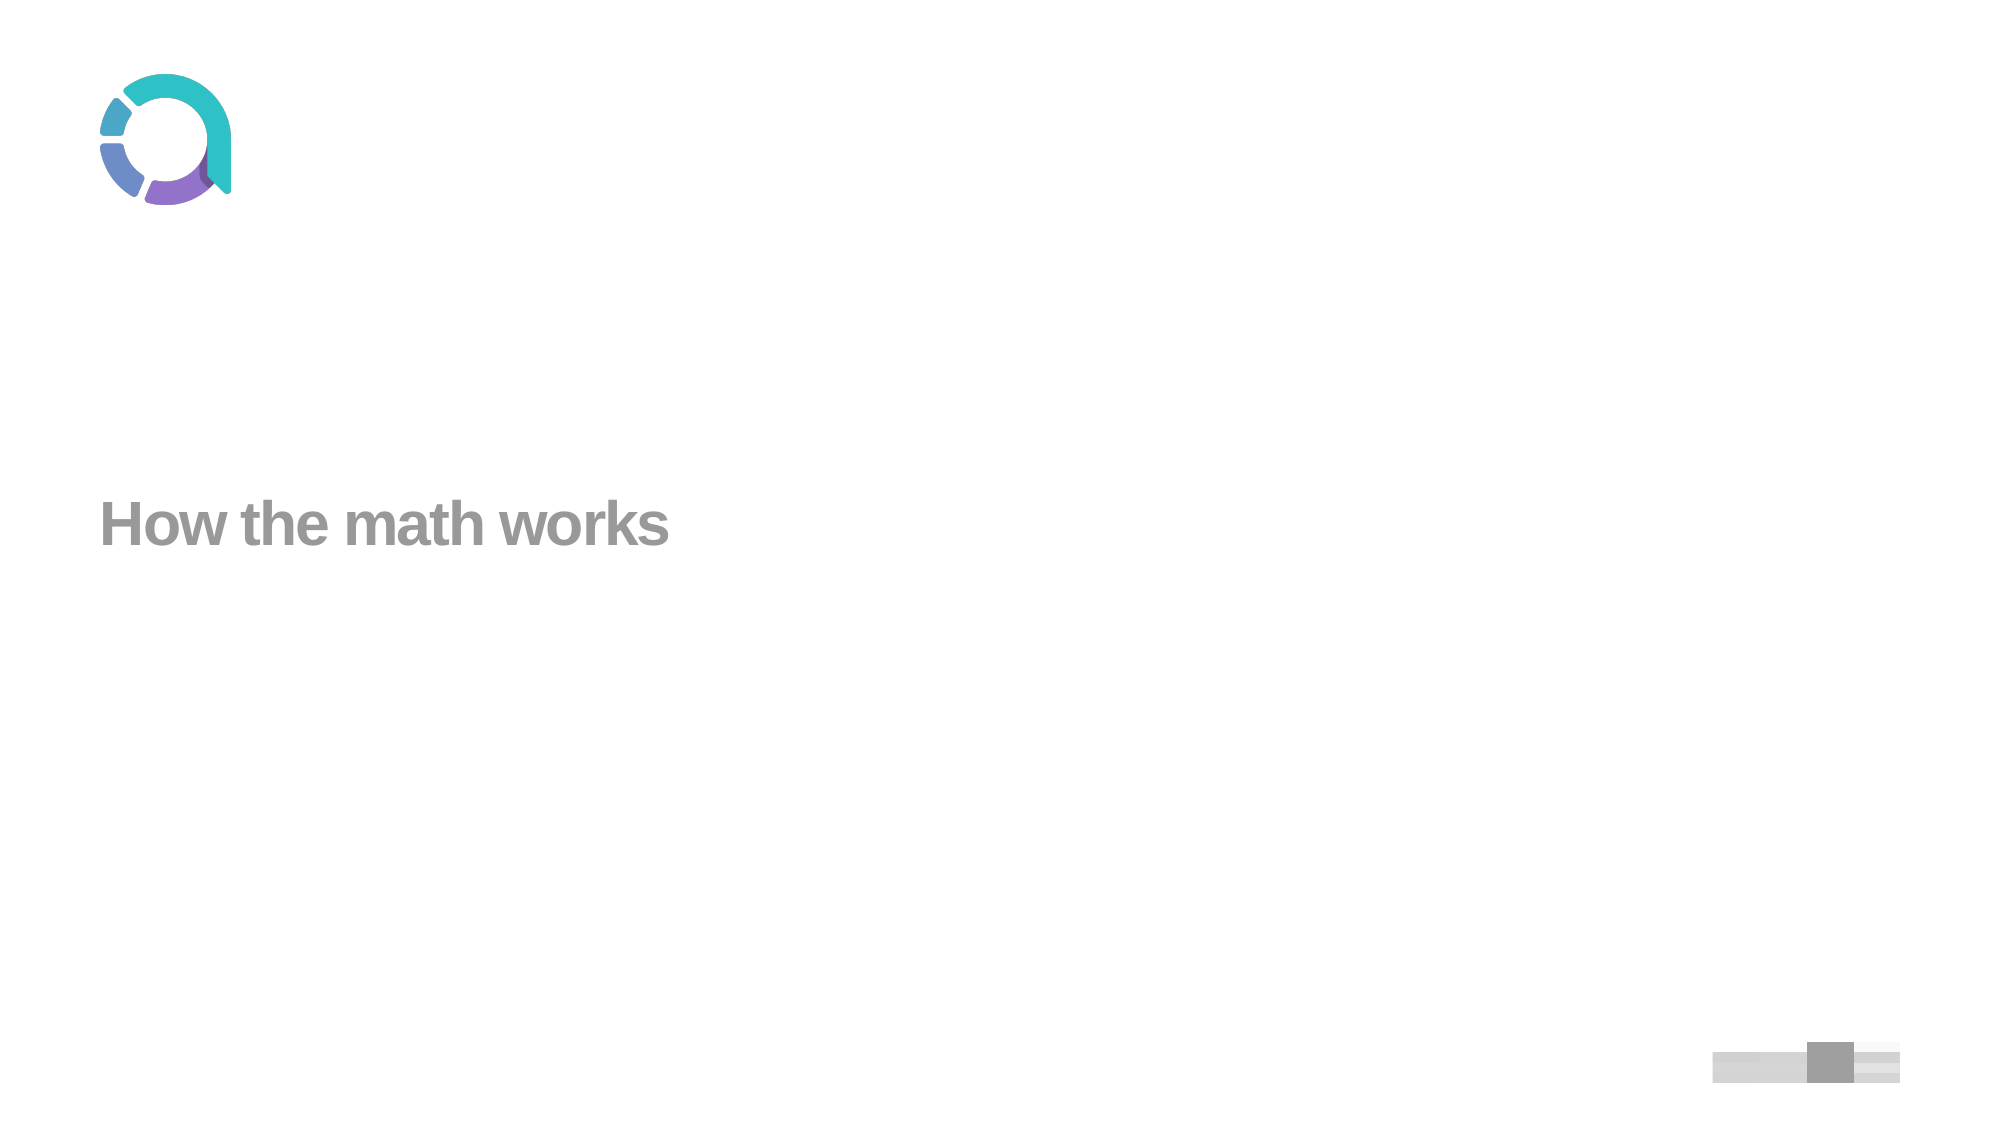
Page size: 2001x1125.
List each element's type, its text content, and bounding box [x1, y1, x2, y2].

picture [100, 74, 231, 205]
title How the math works [99, 316, 1900, 558]
